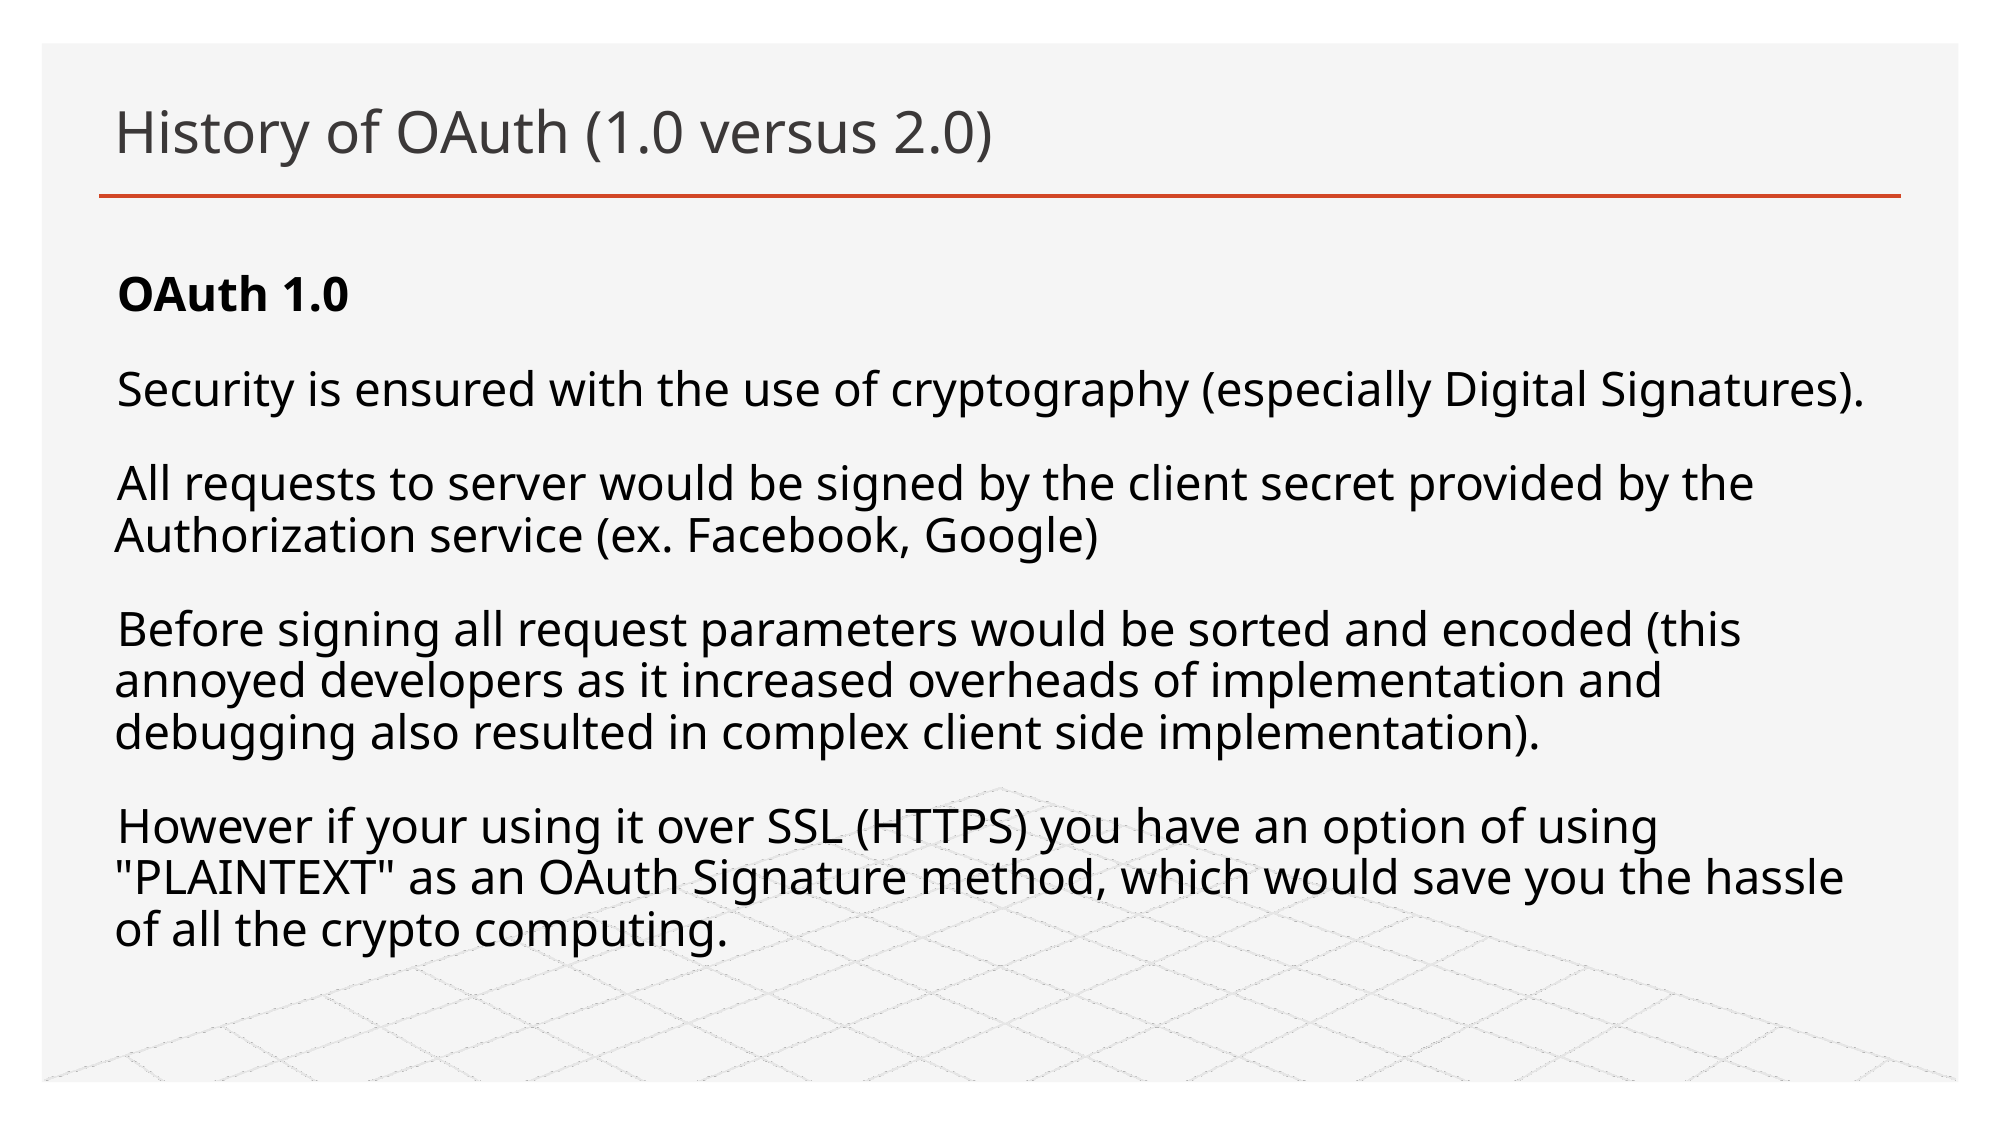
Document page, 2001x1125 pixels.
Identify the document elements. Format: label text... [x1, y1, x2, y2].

picture [44, 787, 1956, 1081]
list OAuth 1.0 Security is ensured with the use of cryptography (especially Digital Signatures). All requests to server would be signed by the client secret provided by the Authorization service (ex. Facebook, Google) Before signing all request parameters would be sorted and encoded (this annoyed developers as it increased overheads of implementation and debugging also resulted in complex client side implementation). However if your using it over SSL (HTTPS) you have an option of using "PLAINTEXT" as an OAuth Signature method, which would save you the hassle of all the crypto computing. [99, 263, 1901, 1014]
title History of OAuth (1.0 versus 2.0) [99, 73, 1901, 197]
